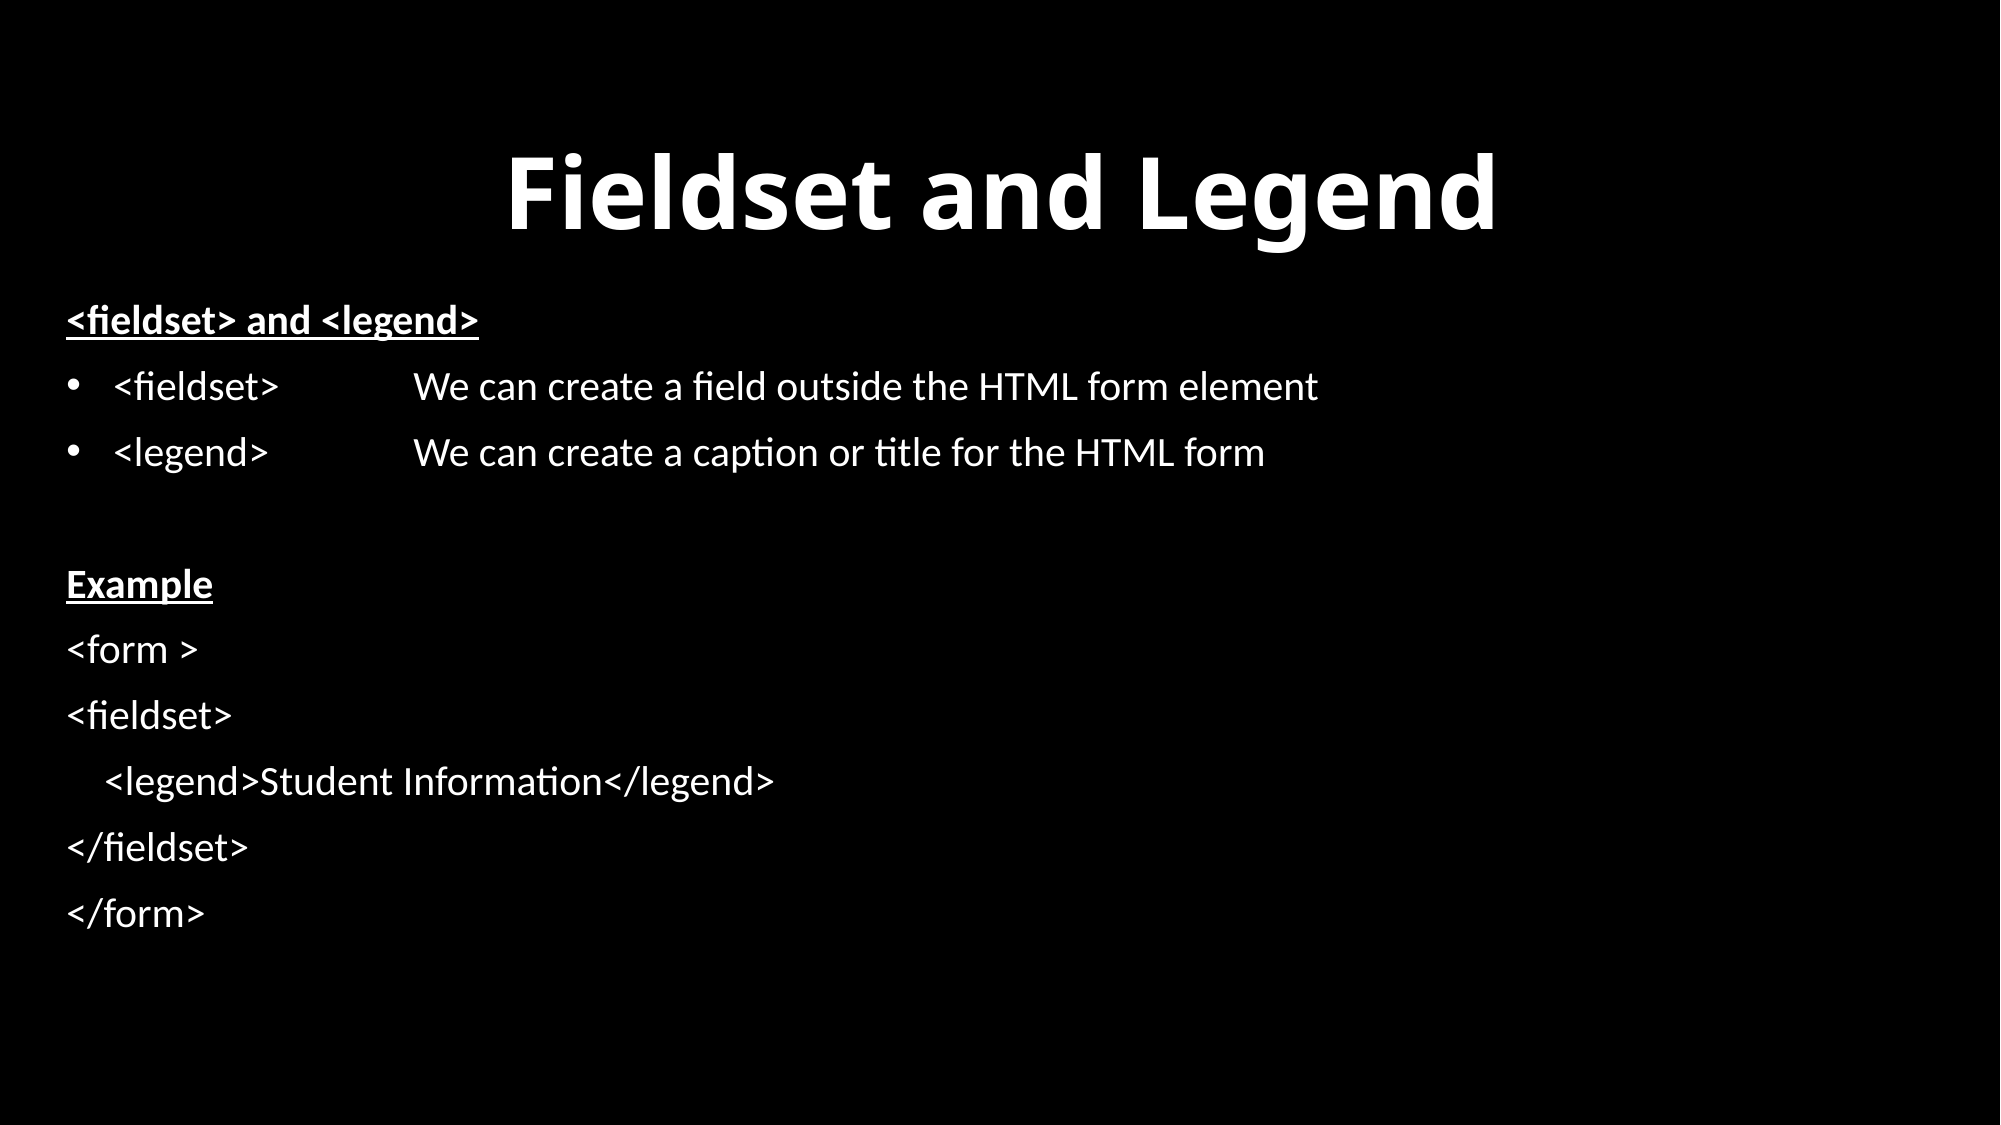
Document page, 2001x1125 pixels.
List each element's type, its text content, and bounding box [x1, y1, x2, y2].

title Fieldset and Legend [51, 135, 1955, 259]
subtitle <fieldset> and <legend> <fieldset> We can create a field outside the HTML form element <legend> We can create a caption or title for the HTML form Example <form > <fieldset> <legend>Student Information</legend> </fieldset> </form> [51, 290, 1955, 1080]
